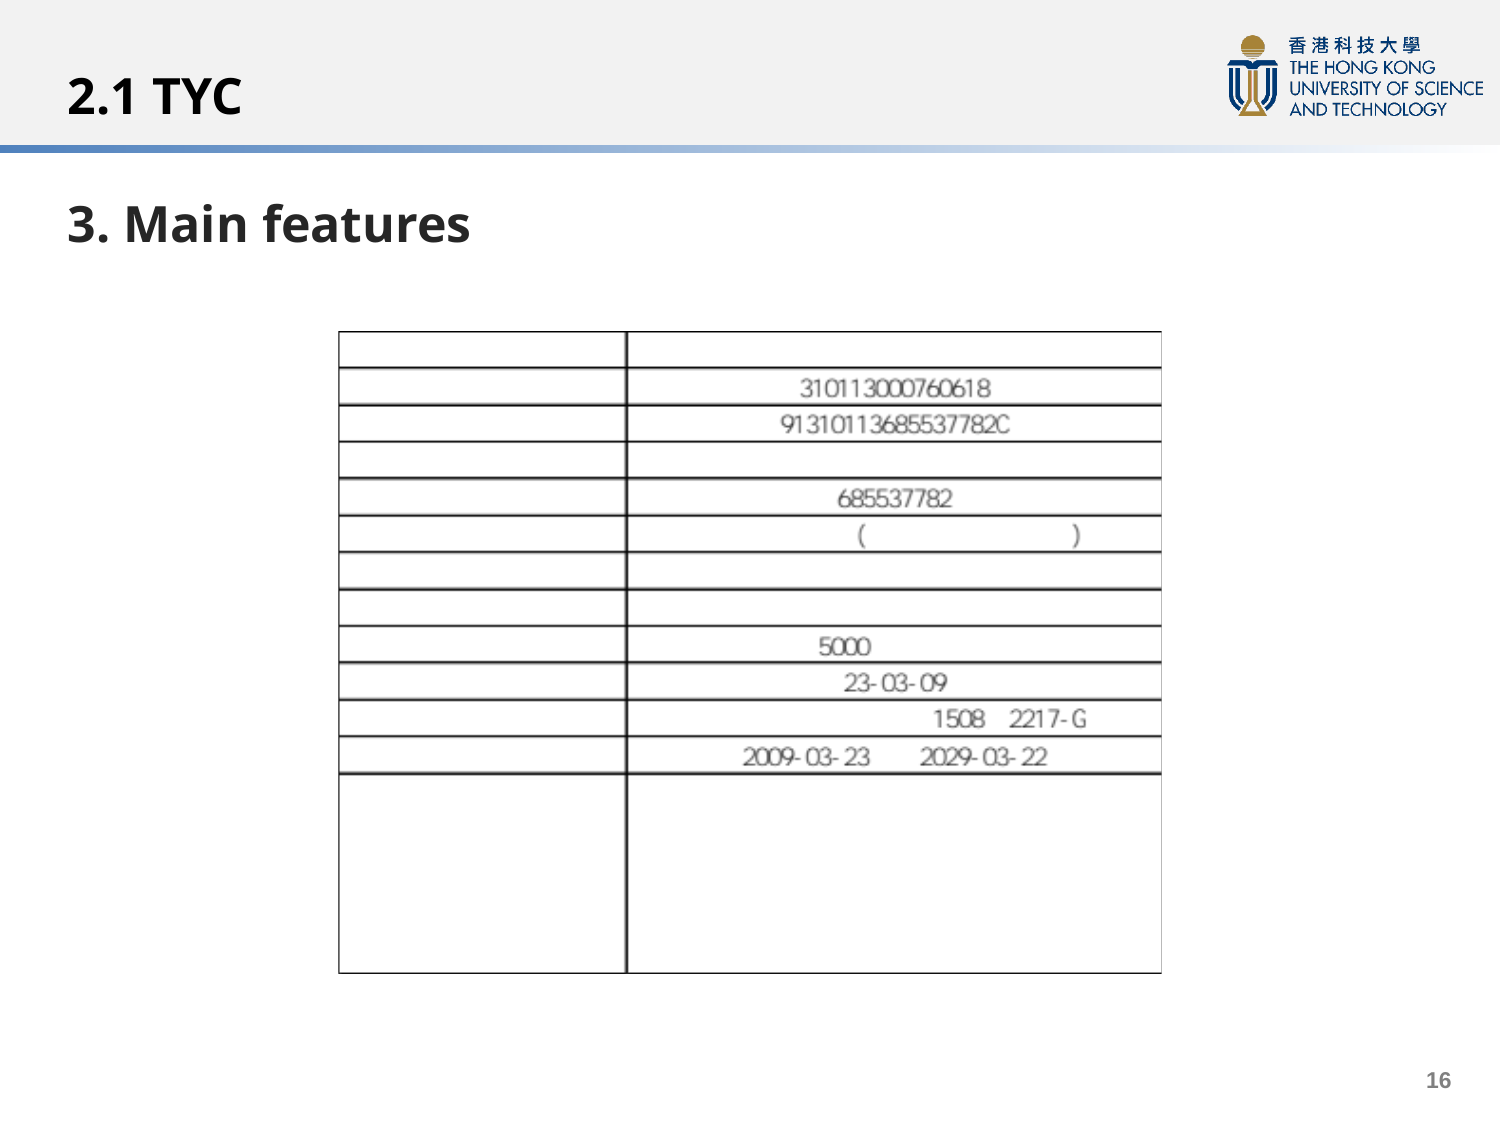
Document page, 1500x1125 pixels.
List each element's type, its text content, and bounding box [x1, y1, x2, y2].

picture [1225, 34, 1484, 118]
picture [338, 331, 1162, 974]
text_box 3. Main features [53, 185, 613, 261]
title 2.1 TYC [53, 44, 1459, 116]
